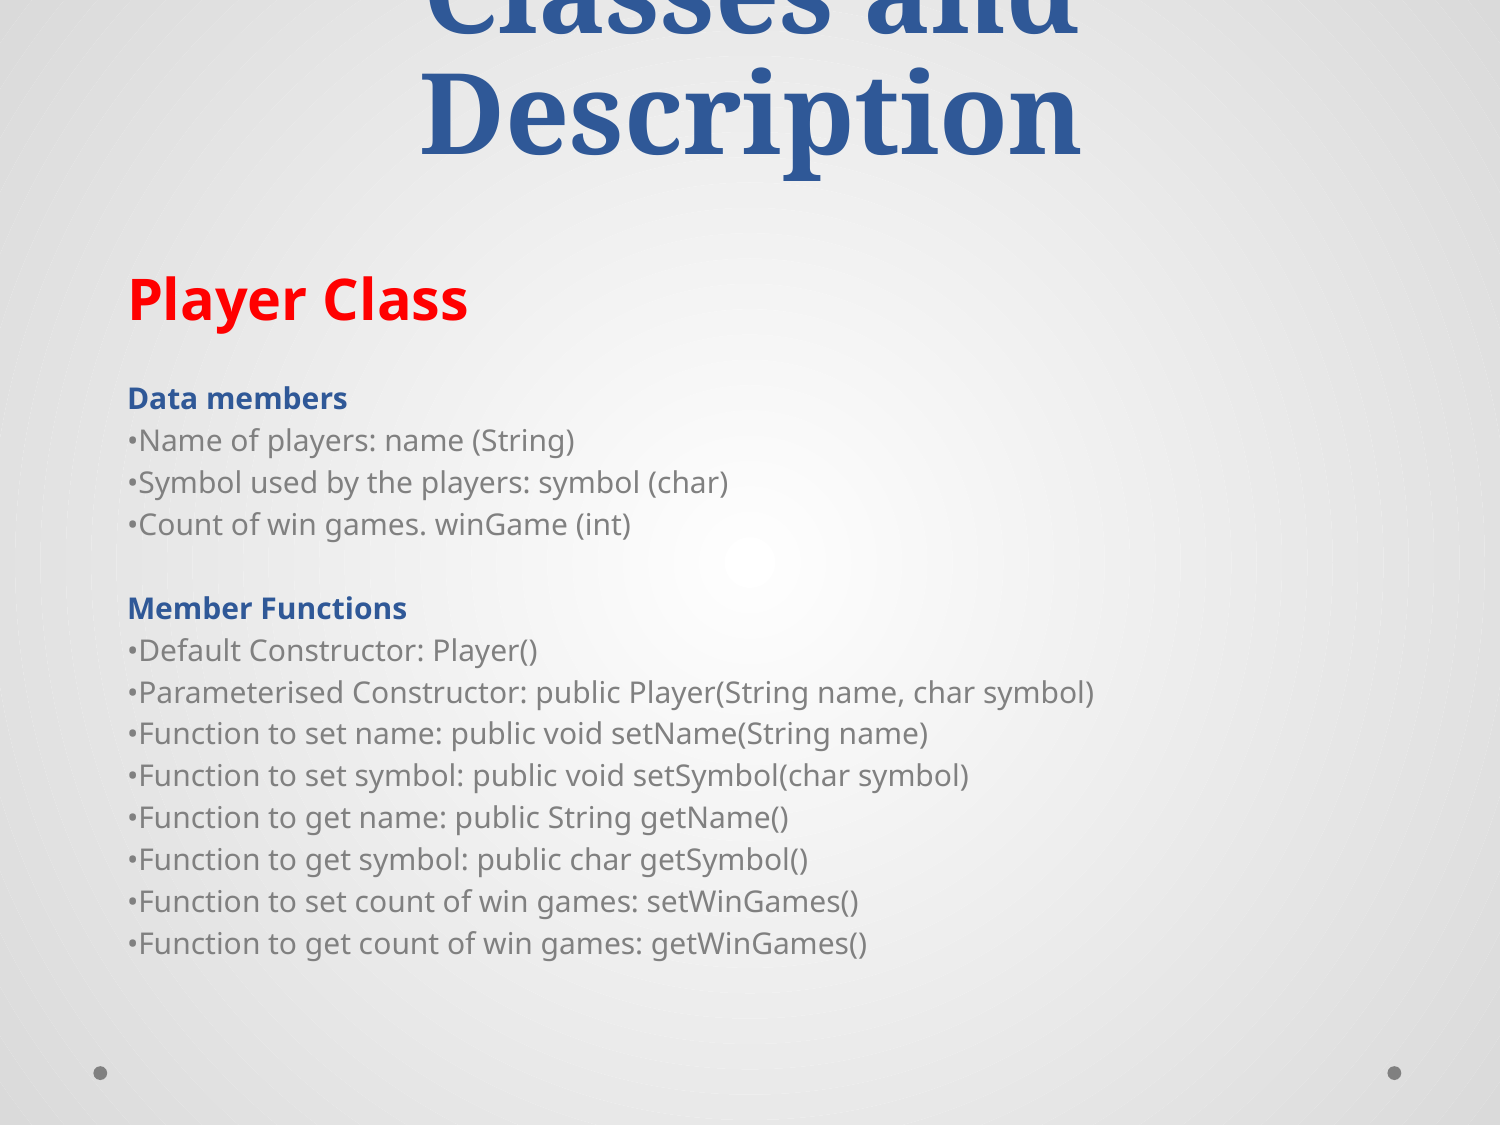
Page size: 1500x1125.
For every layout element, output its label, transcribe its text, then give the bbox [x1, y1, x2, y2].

list Player Class Data members •Name of players: name (String) •Symbol used by the players: symbol (char) •Count of win games. winGame (int) Member Functions •Default Constructor: Player() •Parameterised Constructor: public Player(String name, char symbol) •Function to set name: public void setName(String name) •Function to set symbol: public void setSymbol(char symbol) •Function to get name: public String getName() •Function to get symbol: public char getSymbol() •Function to set count of win games: setWinGames() •Function to get count of win games: getWinGames() [112, 255, 1388, 976]
title Classes and Description [76, 54, 1427, 185]
